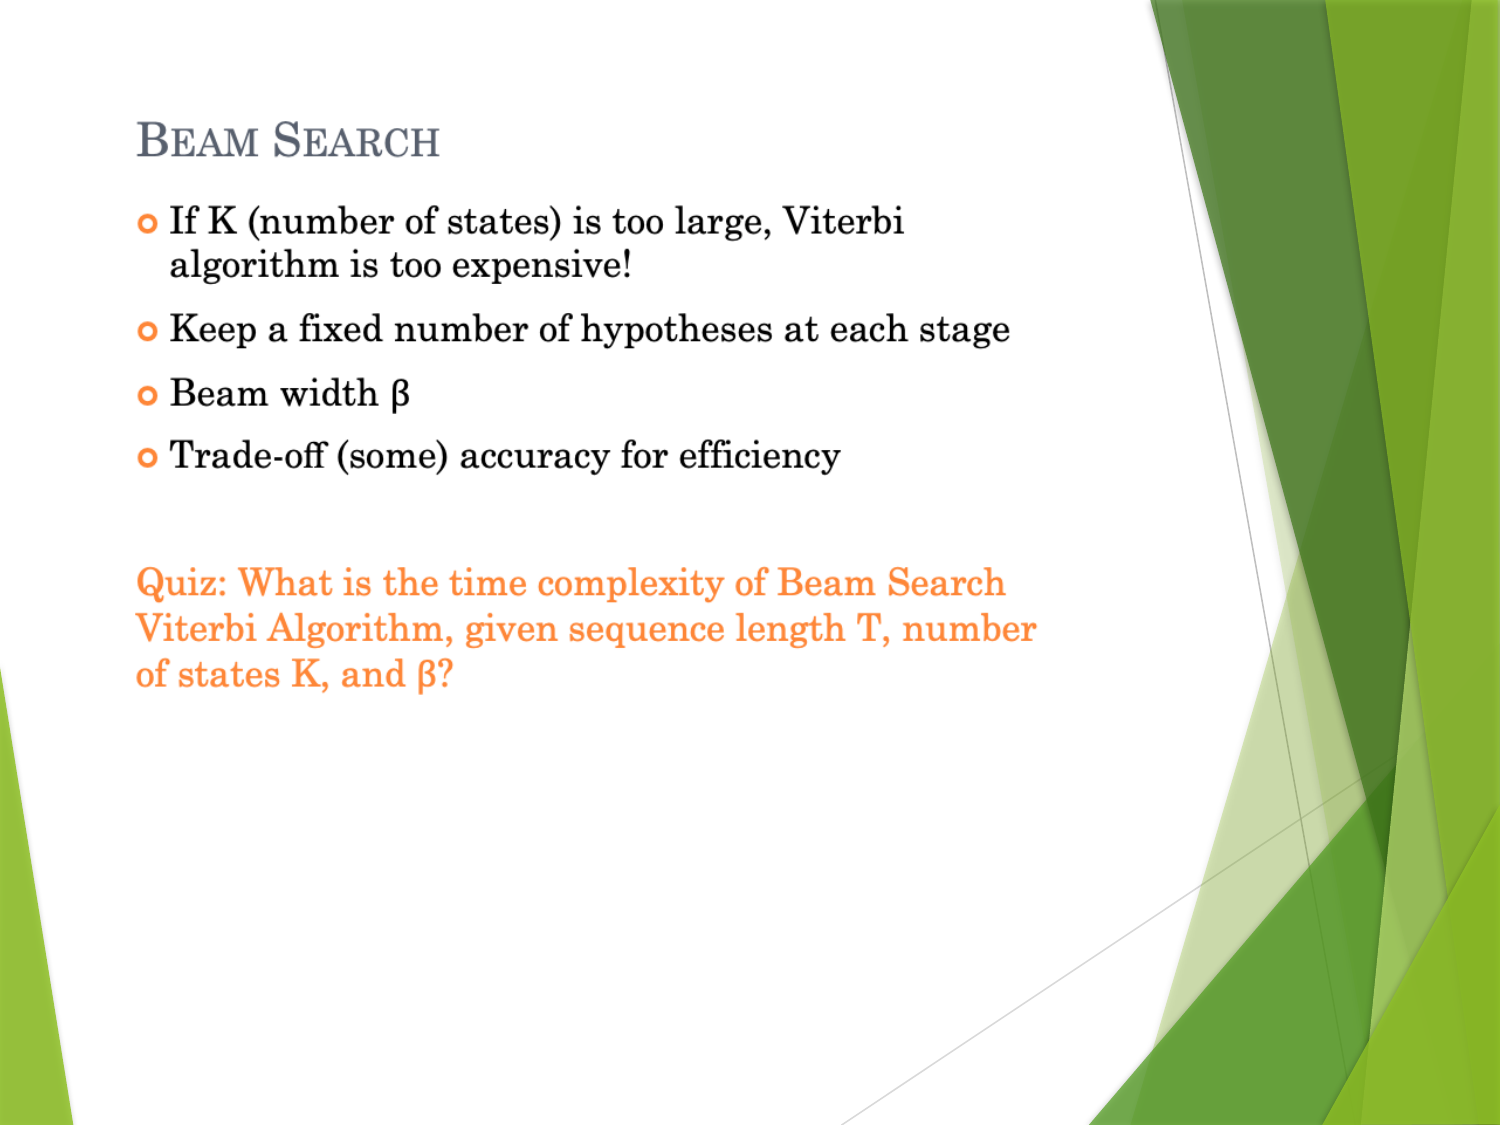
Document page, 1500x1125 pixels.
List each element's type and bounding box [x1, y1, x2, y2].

list [99, 99, 1069, 738]
